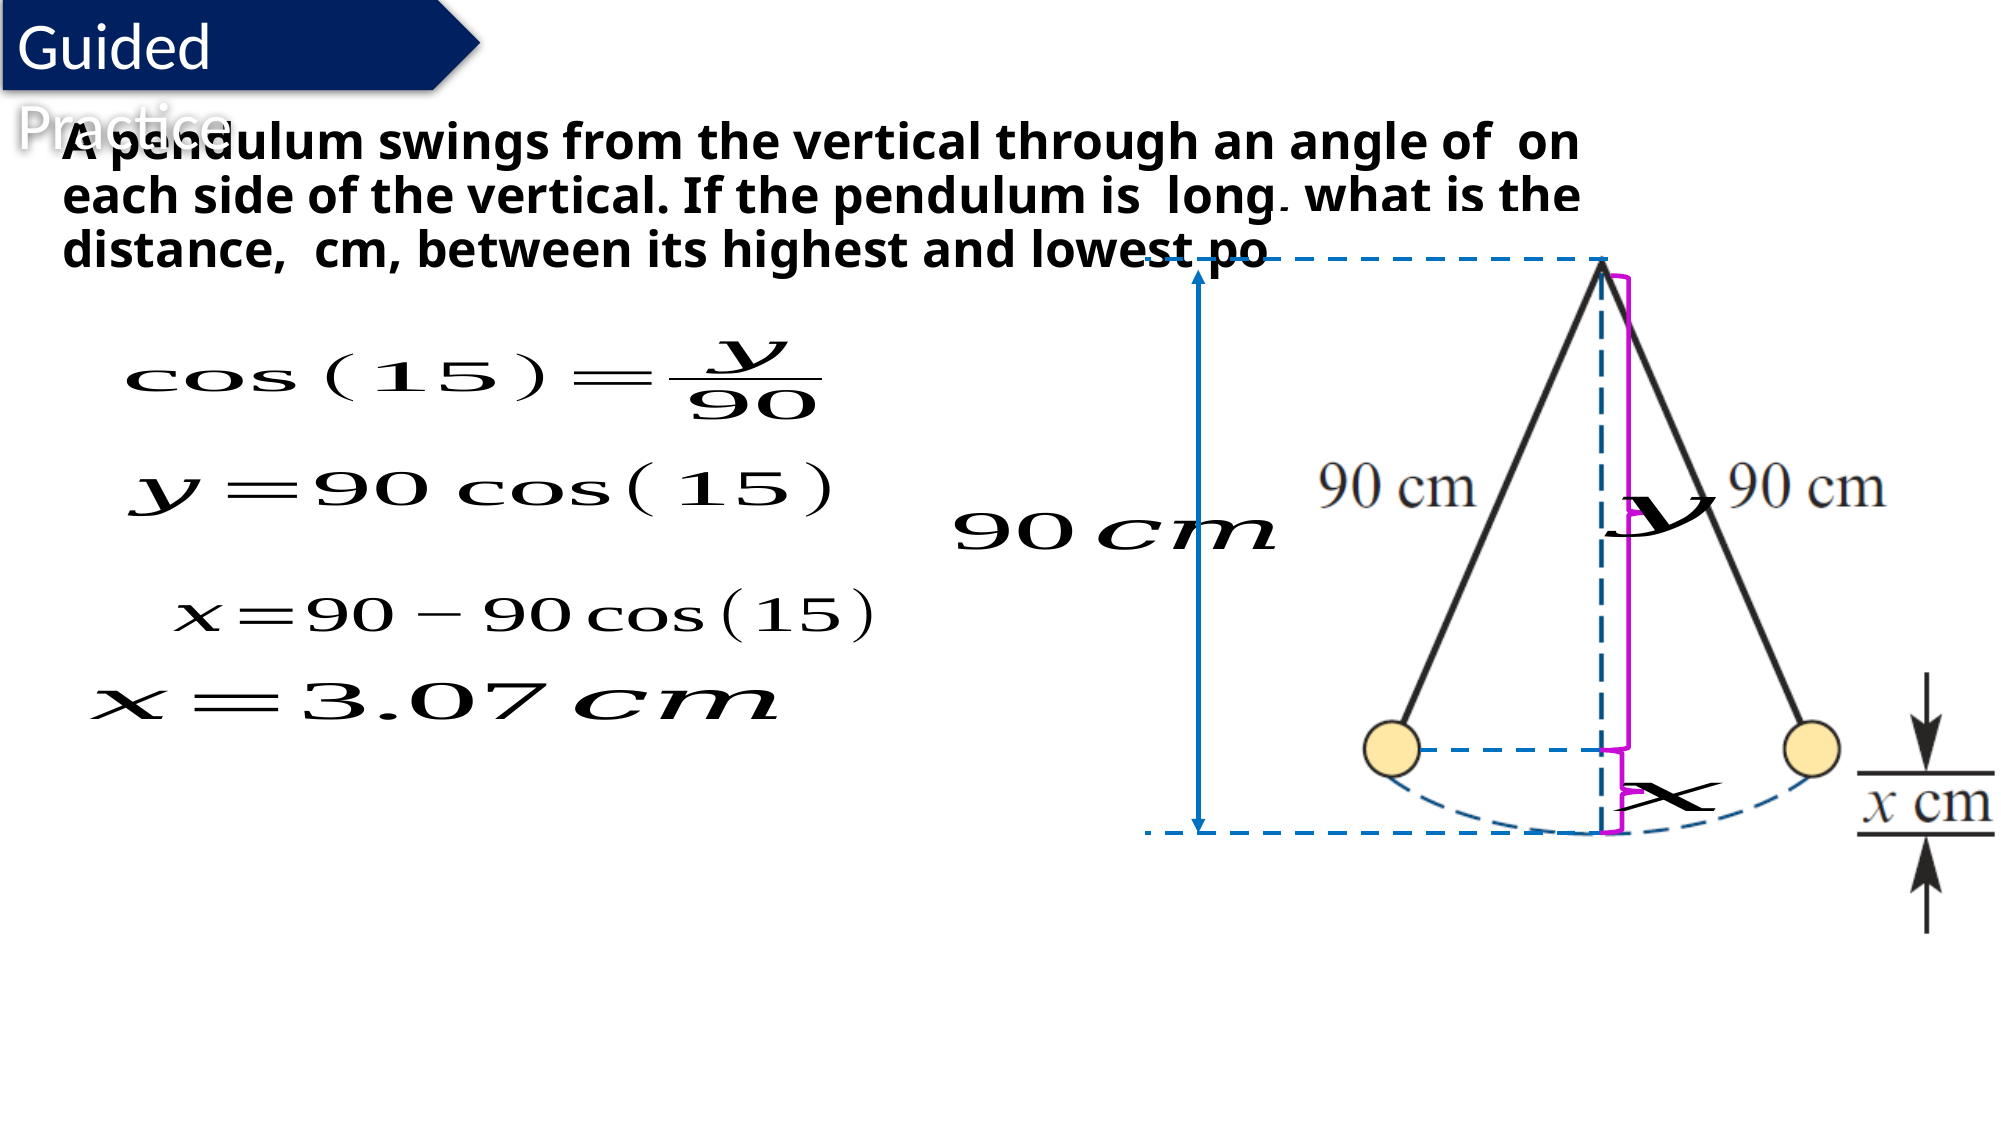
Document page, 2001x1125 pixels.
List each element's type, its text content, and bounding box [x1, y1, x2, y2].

text_box Guided Practice [2, 0, 481, 91]
picture [1271, 211, 2000, 959]
